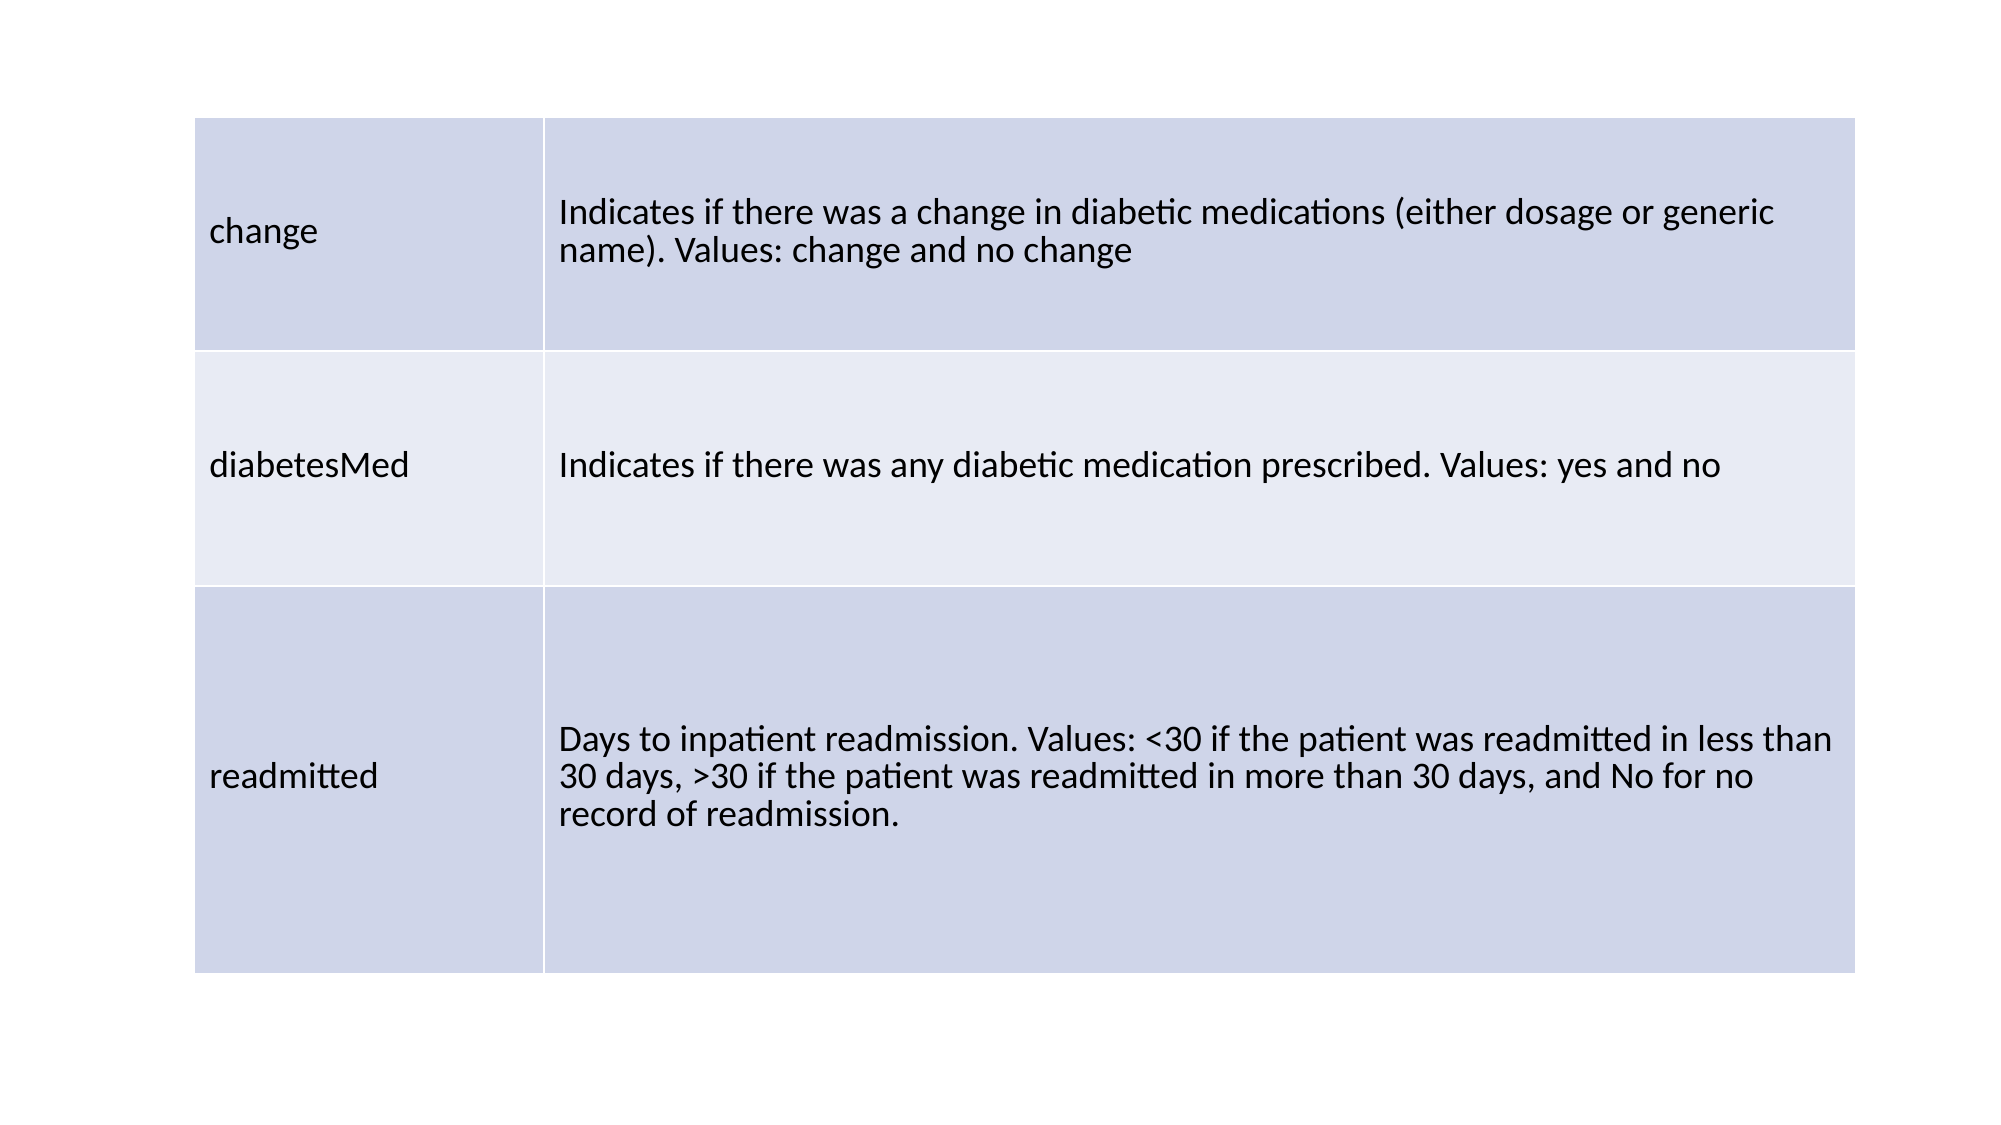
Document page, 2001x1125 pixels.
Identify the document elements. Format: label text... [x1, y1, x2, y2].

table_cell Indicates if there was any diabetic medication prescribed. Values: yes and no [545, 352, 1855, 585]
table_cell readmitted [195, 587, 543, 973]
table_cell Days to inpatient readmission. Values: <30 if the patient was readmitted in less than 30 days, >30 if the patient was readmitted in more than 30 days, and No for no record of readmission. [545, 587, 1855, 973]
table_cell diabetesMed [195, 352, 543, 585]
table_header Indicates if there was a change in diabetic medications (either dosage or generic name). Values: change and no change [545, 118, 1855, 350]
table_header change [195, 118, 543, 350]
